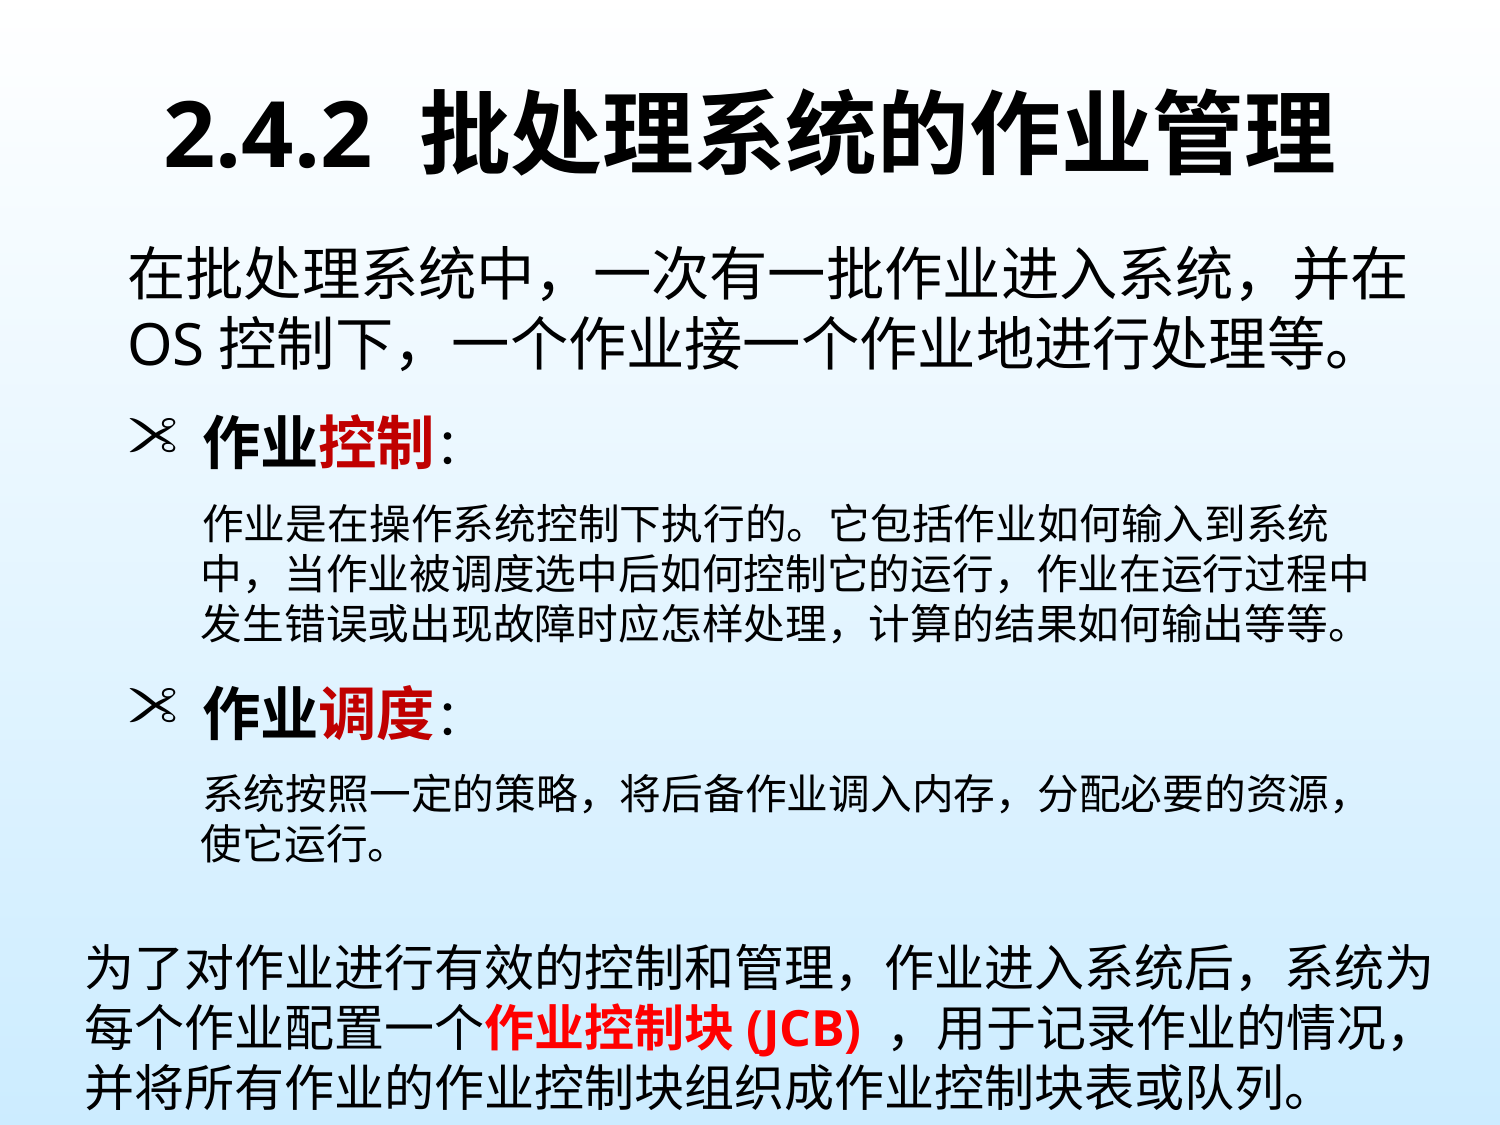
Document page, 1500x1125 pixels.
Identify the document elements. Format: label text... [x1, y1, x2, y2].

title 2.4.2 批处理系统的作业管理 [112, 37, 1388, 225]
text_box 在批处理系统中，一次有一批作业进入系统，并在OS控制下，一个作业接一个作业地进行处理等。 作业控制： 作业是在操作系统控制下执行的。它包括作业如何输入到系统中，当作业被调度选中后如何控制它的运行，作业在运行过程中发生错误或出现故障时应怎样处理，计算的结果如何输出等等。 作业调度： 系统按照一定的策略，将后备作业调入内存，分配必要的资源，使它运行。 [112, 230, 1425, 875]
text_box 为了对作业进行有效的控制和管理，作业进入系统后，系统为每个作业配置一个作业控制块(JCB) ，用于记录作业的情况，并将所有作业的作业控制块组织成作业控制块表或队列。 [69, 928, 1462, 1125]
